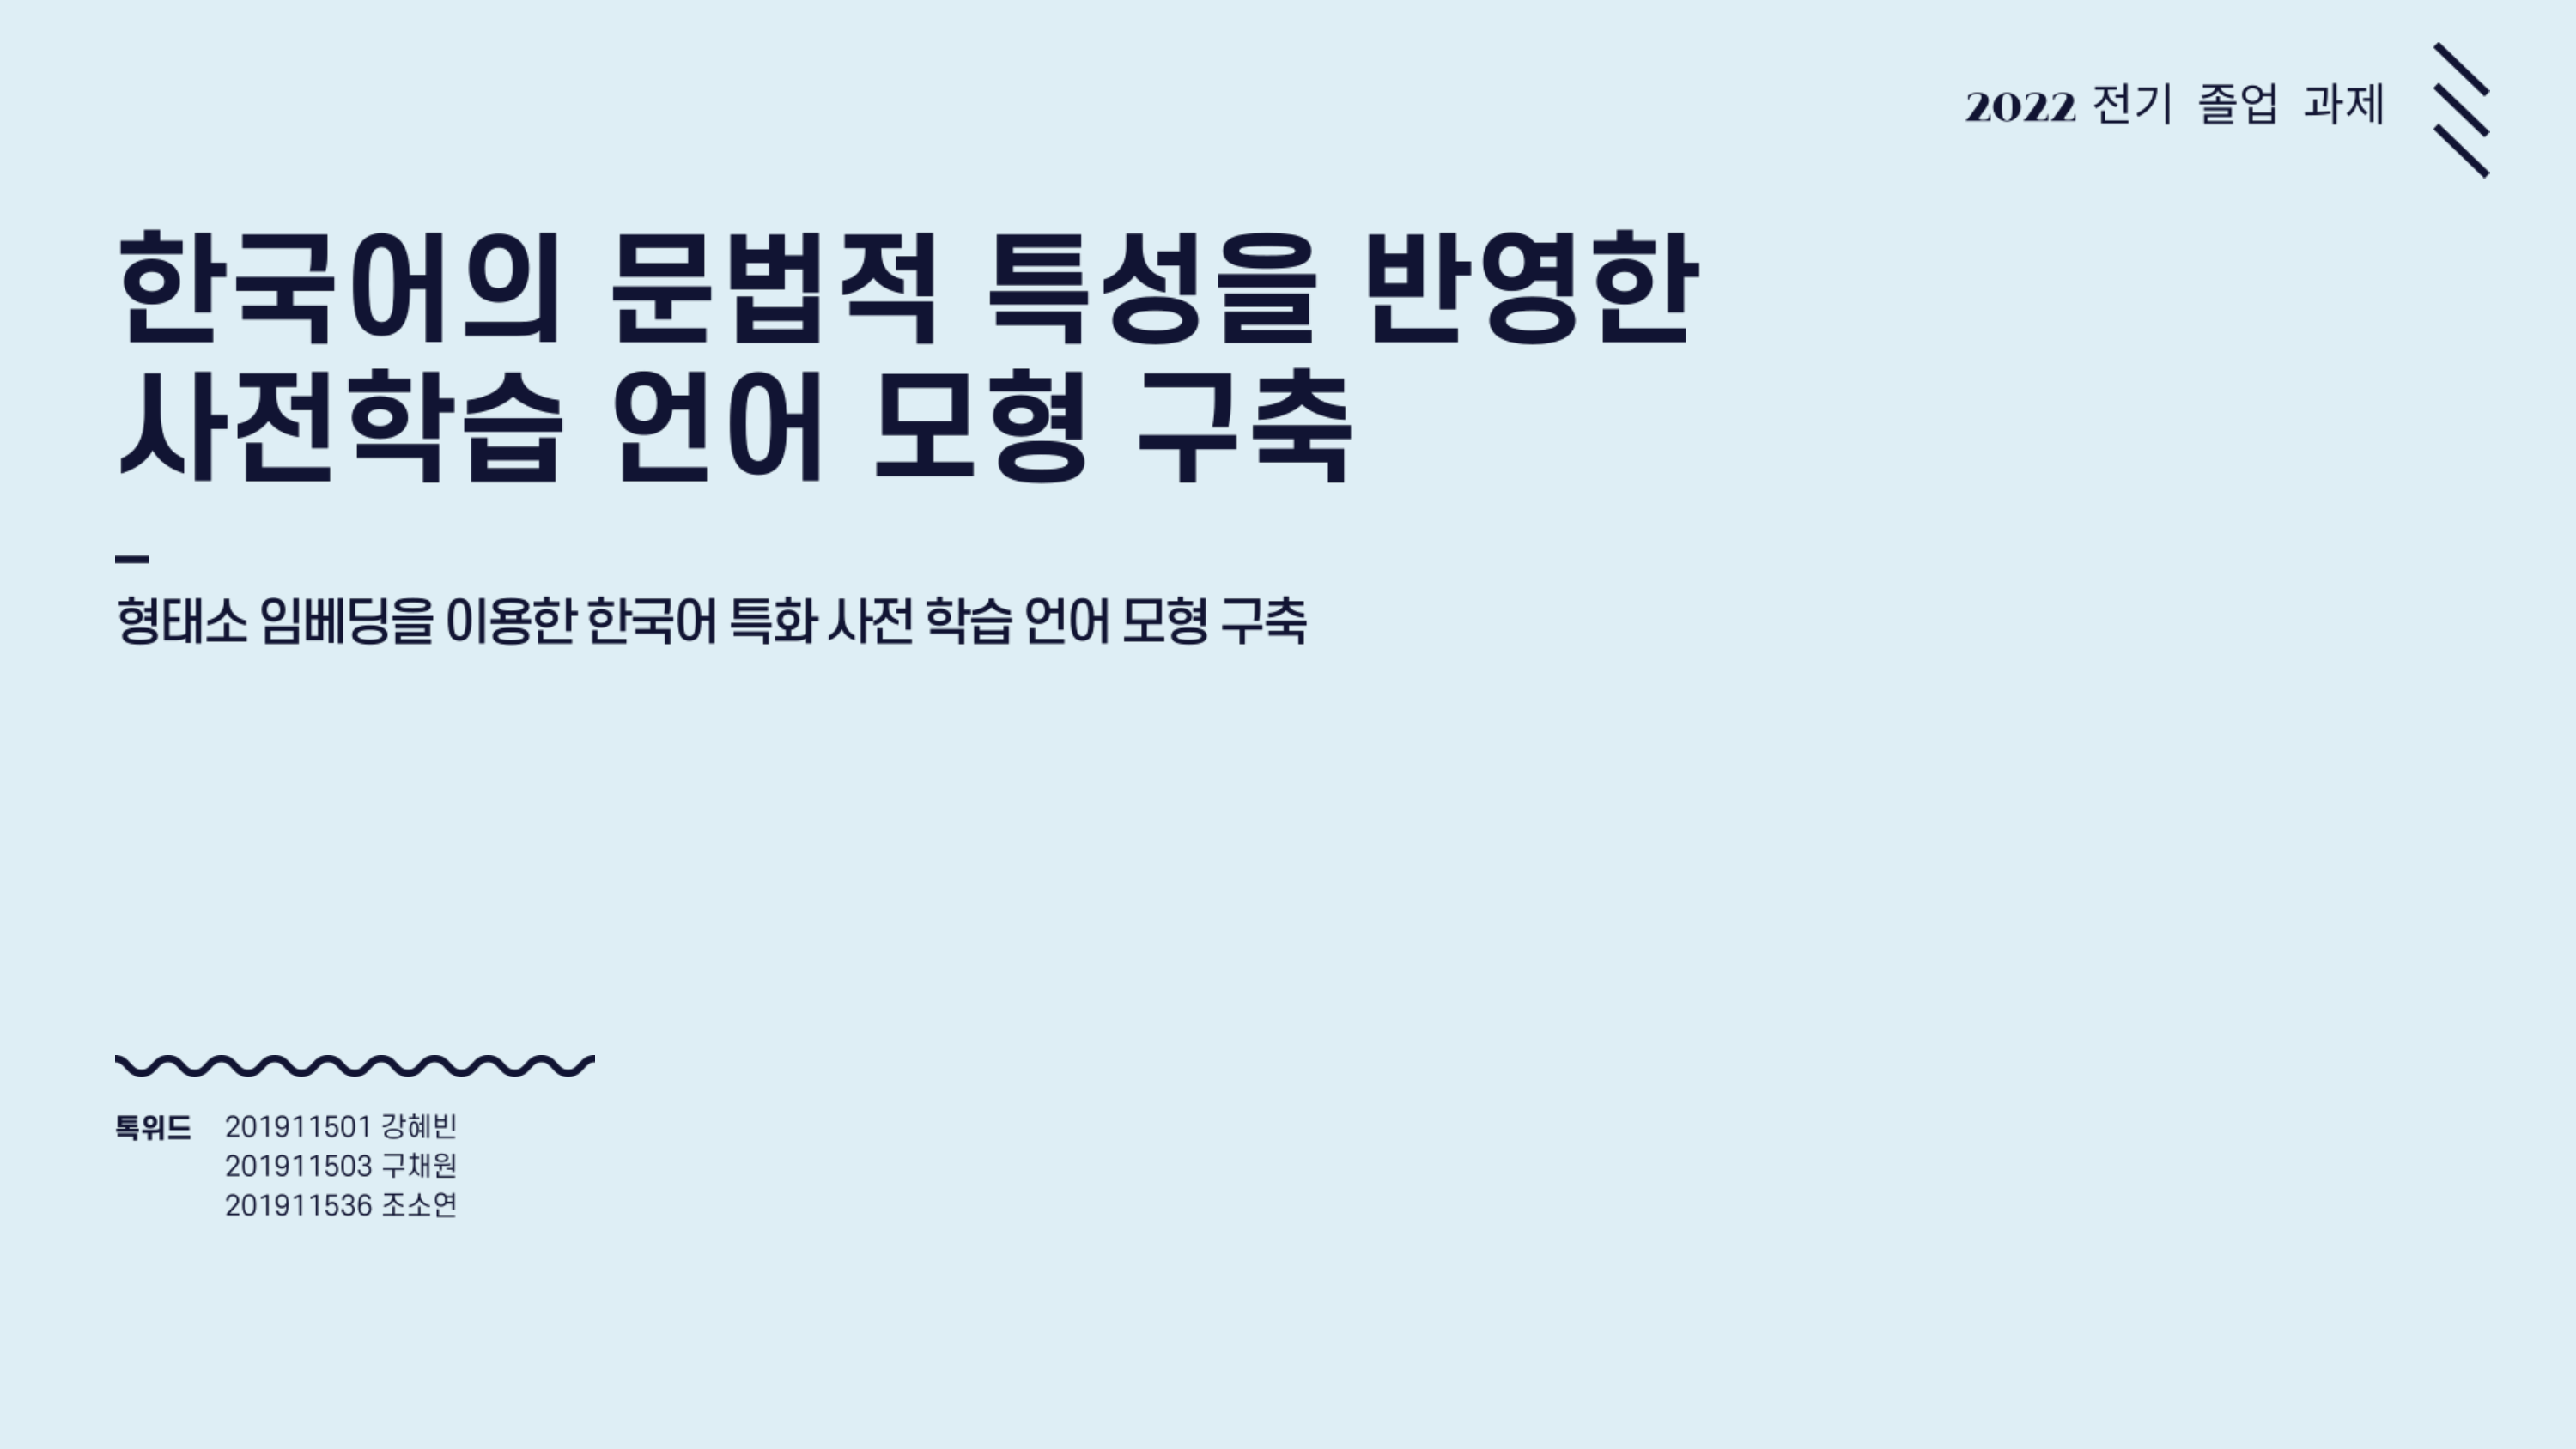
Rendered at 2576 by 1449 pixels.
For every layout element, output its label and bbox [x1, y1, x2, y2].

picture [107, 579, 1331, 669]
picture [97, 188, 1757, 539]
text_box [114, 545, 149, 575]
text_box [2433, 42, 2490, 179]
picture [111, 1104, 205, 1160]
picture [1908, 67, 2415, 155]
text_box [114, 1055, 595, 1078]
picture [221, 1104, 471, 1239]
